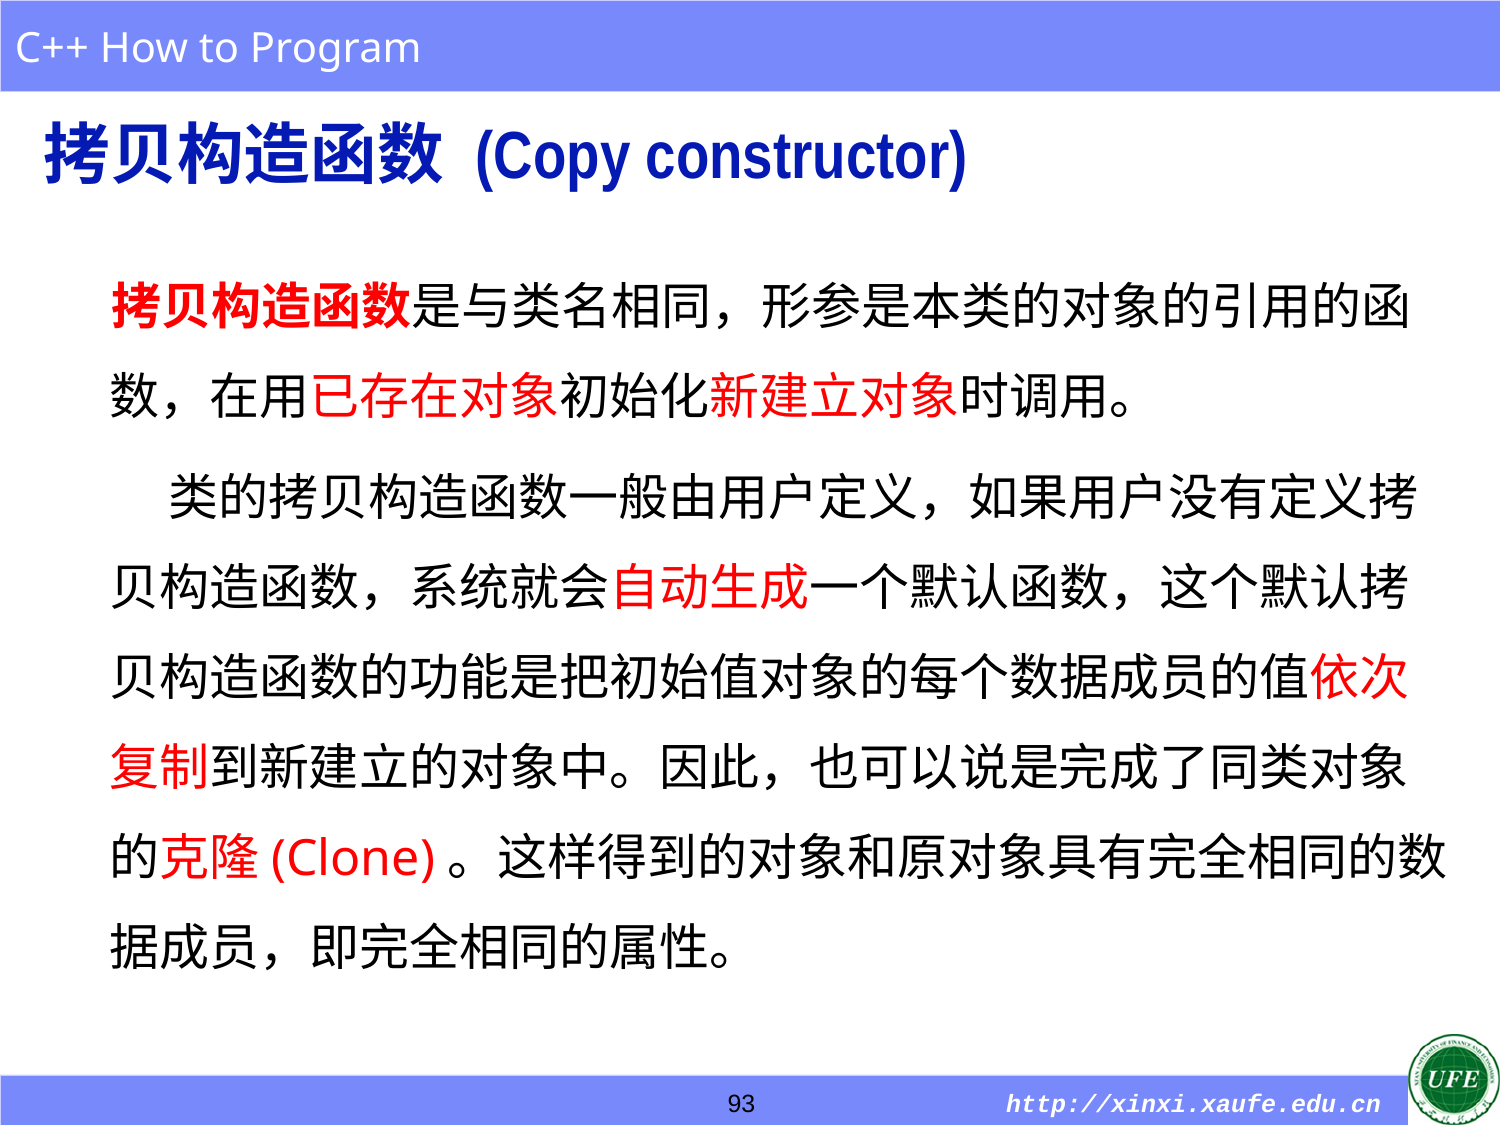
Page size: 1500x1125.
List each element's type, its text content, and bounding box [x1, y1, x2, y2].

picture [1408, 1034, 1500, 1125]
slide_number 93 [712, 1080, 825, 1121]
list 拷贝构造函数是与类名相同，形参是本类的对象的引用的函数，在用已存在对象初始化新建立对象时调用。 类的拷贝构造函数一般由用户定义，如果用户没有定义拷贝构造函数，系统就会自动生成一个默认函数，这个默认拷贝构造函数的功能是把初始值对象的每个数据成员的值依次复制到新建立的对象中。因此，也可以说是完成了同类对象的克隆(Clone)。这样得到的对象和原对象具有完全相同的数据成员，即完全相同的属性。 [28, 237, 1464, 1050]
title 拷贝构造函数 (Copy constructor) [28, 102, 1464, 213]
